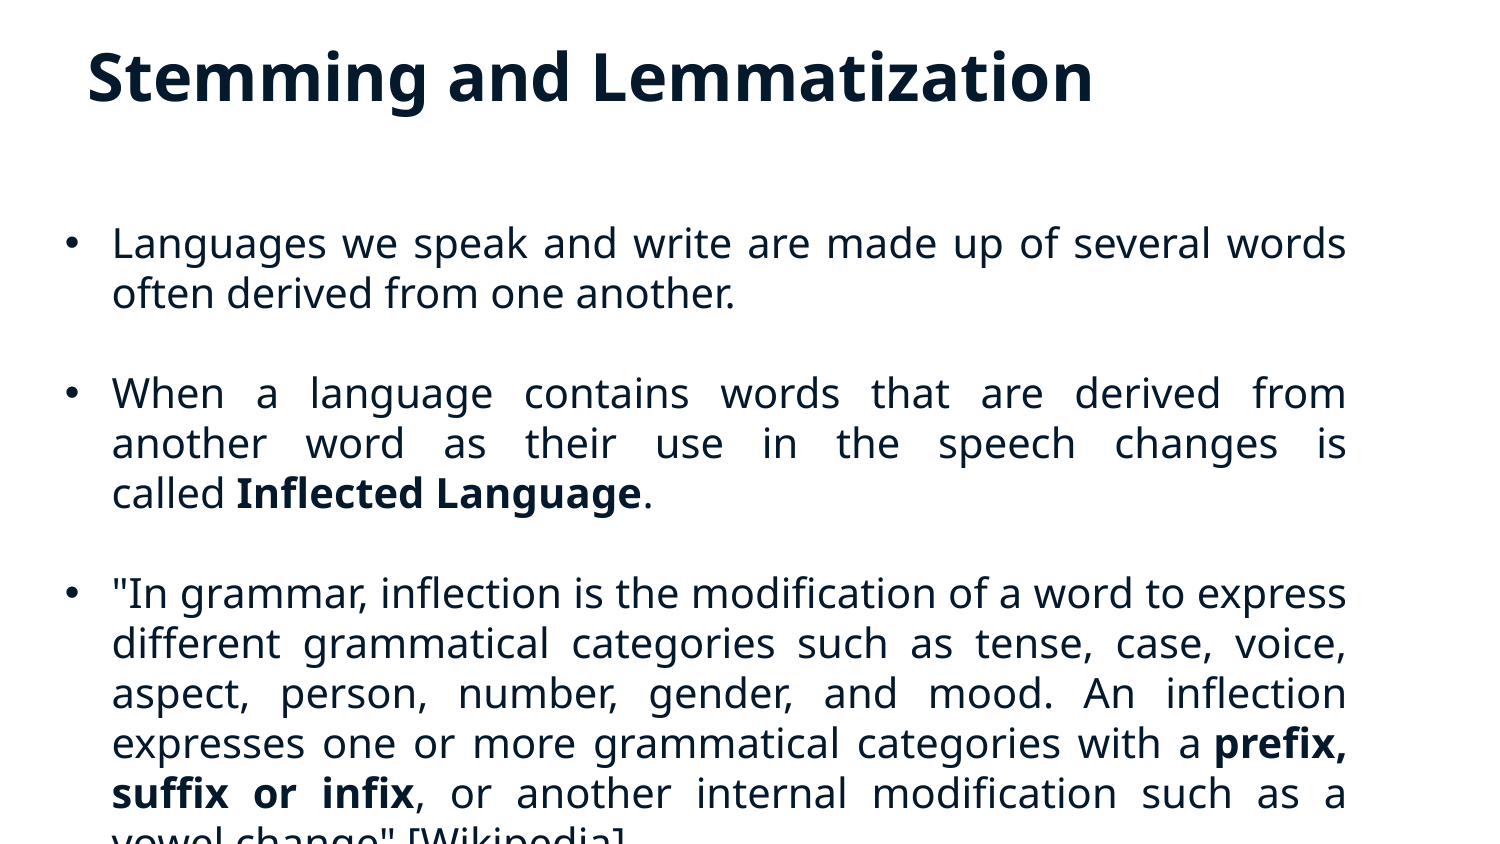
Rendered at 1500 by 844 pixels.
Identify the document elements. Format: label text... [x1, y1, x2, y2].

title Stemming and Lemmatization [87, 34, 1264, 116]
text_box Languages we speak and write are made up of several words often derived from one another. When a language contains words that are derived from another word as their use in the speech changes is called Inflected Language. "In grammar, inflection is the modification of a word to express different grammatical categories such as tense, case, voice, aspect, person, number, gender, and mood. An inflection expresses one or more grammatical categories with a prefix, suffix or infix, or another internal modification such as a vowel change" [Wikipedia] [50, 209, 1363, 844]
